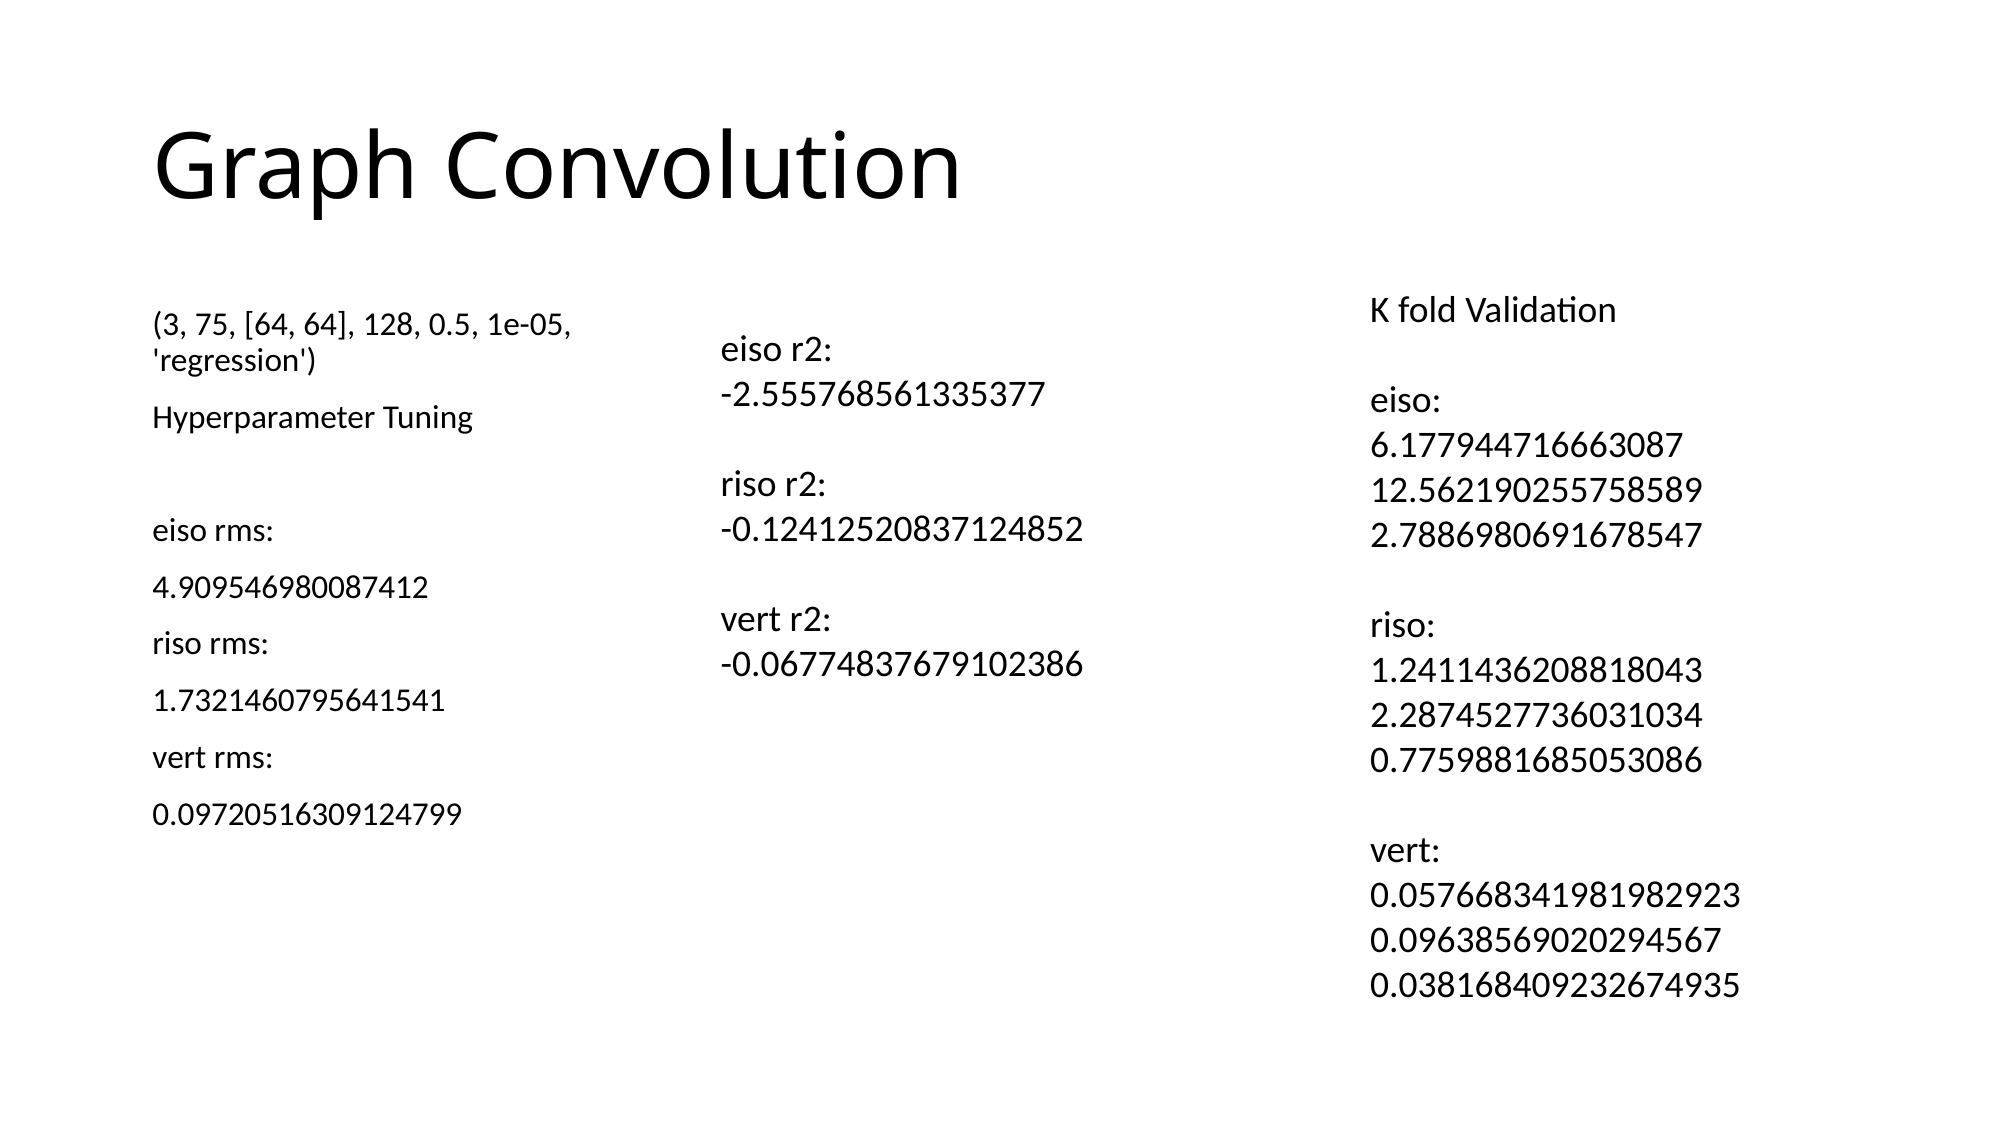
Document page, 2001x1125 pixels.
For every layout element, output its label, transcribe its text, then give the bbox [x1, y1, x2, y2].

text_box K fold Validation eiso: 6.177944716663087 12.562190255758589 2.7886980691678547 riso: 1.2411436208818043 2.2874527736031034 0.7759881685053086 vert: 0.057668341981982923 0.09638569020294567 0.038168409232674935 [1355, 277, 1912, 1057]
text_box eiso r2: -2.555768561335377 riso r2: -0.12412520837124852 vert r2: -0.06774837679102386 [705, 316, 1232, 692]
title Graph Convolution [137, 59, 1863, 278]
list (3, 75, [64, 64], 128, 0.5, 1e-05, 'regression') Hyperparameter Tuning eiso rms: 4.909546980087412 riso rms: 1.7321460795641541 vert rms: 0.09720516309124799 [137, 299, 734, 1014]
